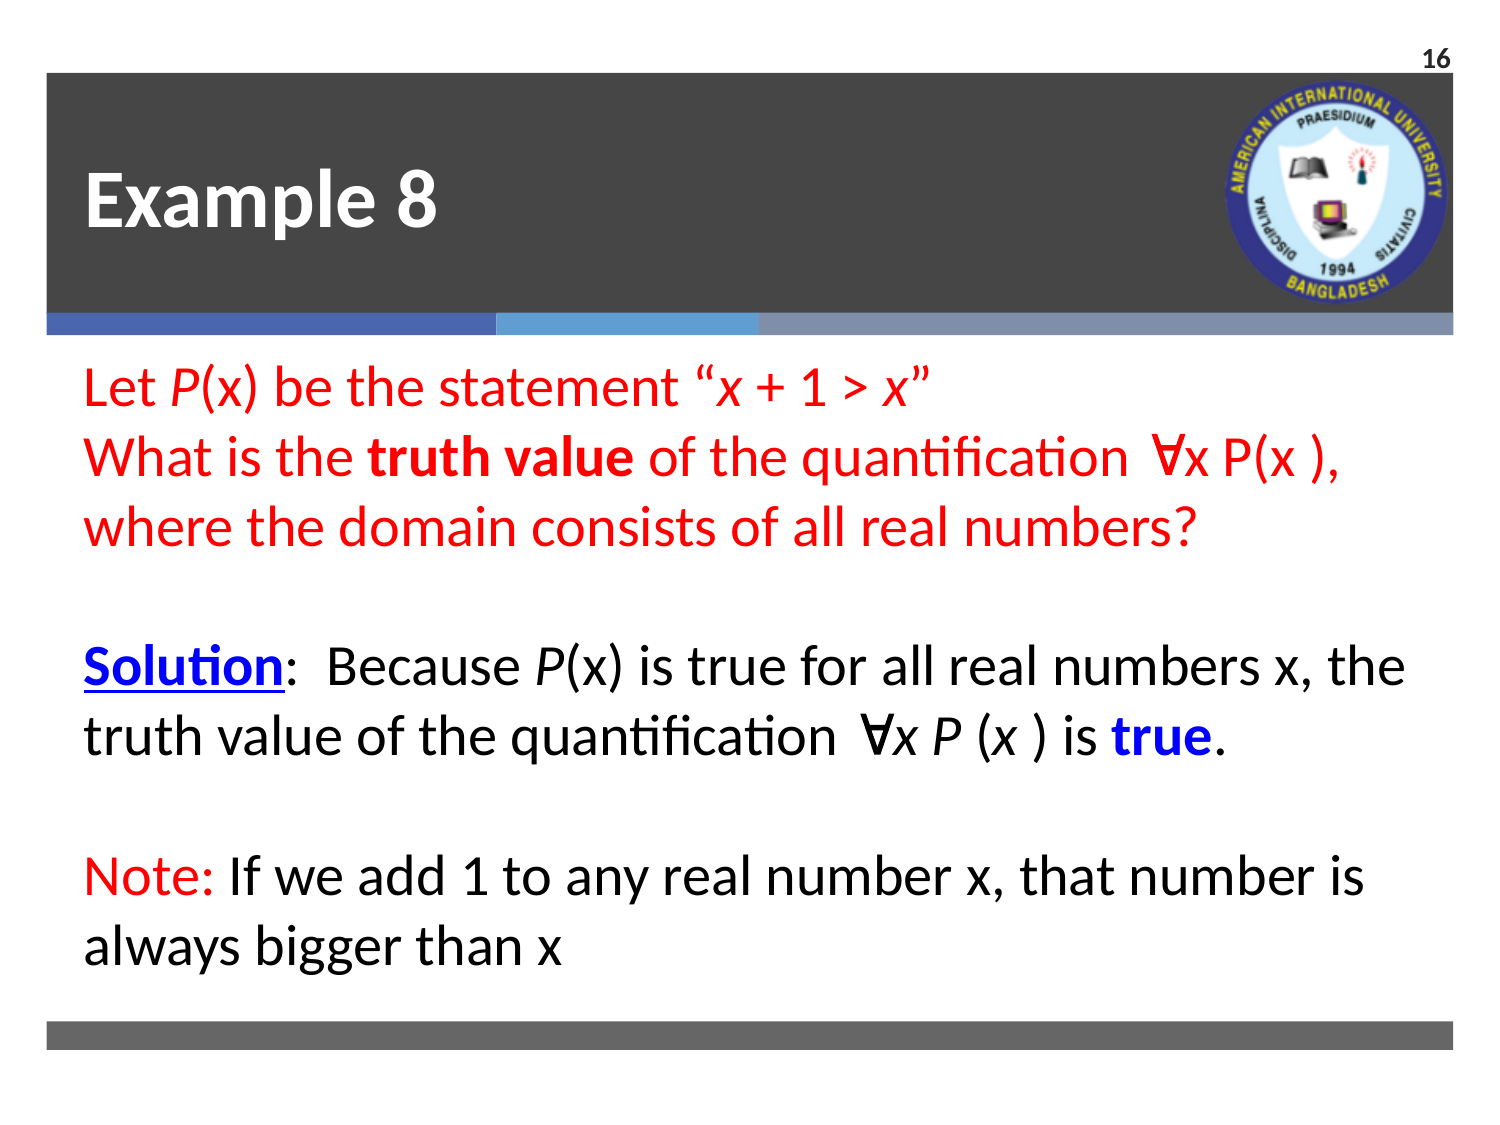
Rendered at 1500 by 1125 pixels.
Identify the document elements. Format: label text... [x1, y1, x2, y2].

picture [1220, 75, 1454, 310]
slide_number 16 [1362, 27, 1466, 87]
text_box Let P(x) be the statement “x + 1 > x” What is the truth value of the quantification x P(x ), where the domain consists of all real numbers? Solution: Because P(x) is true for all real numbers x, the truth value of the quantification x P (x ) is true. Note: If we add 1 to any real number x, that number is always bigger than x [69, 340, 1458, 985]
title Example 8 [69, 73, 1351, 253]
